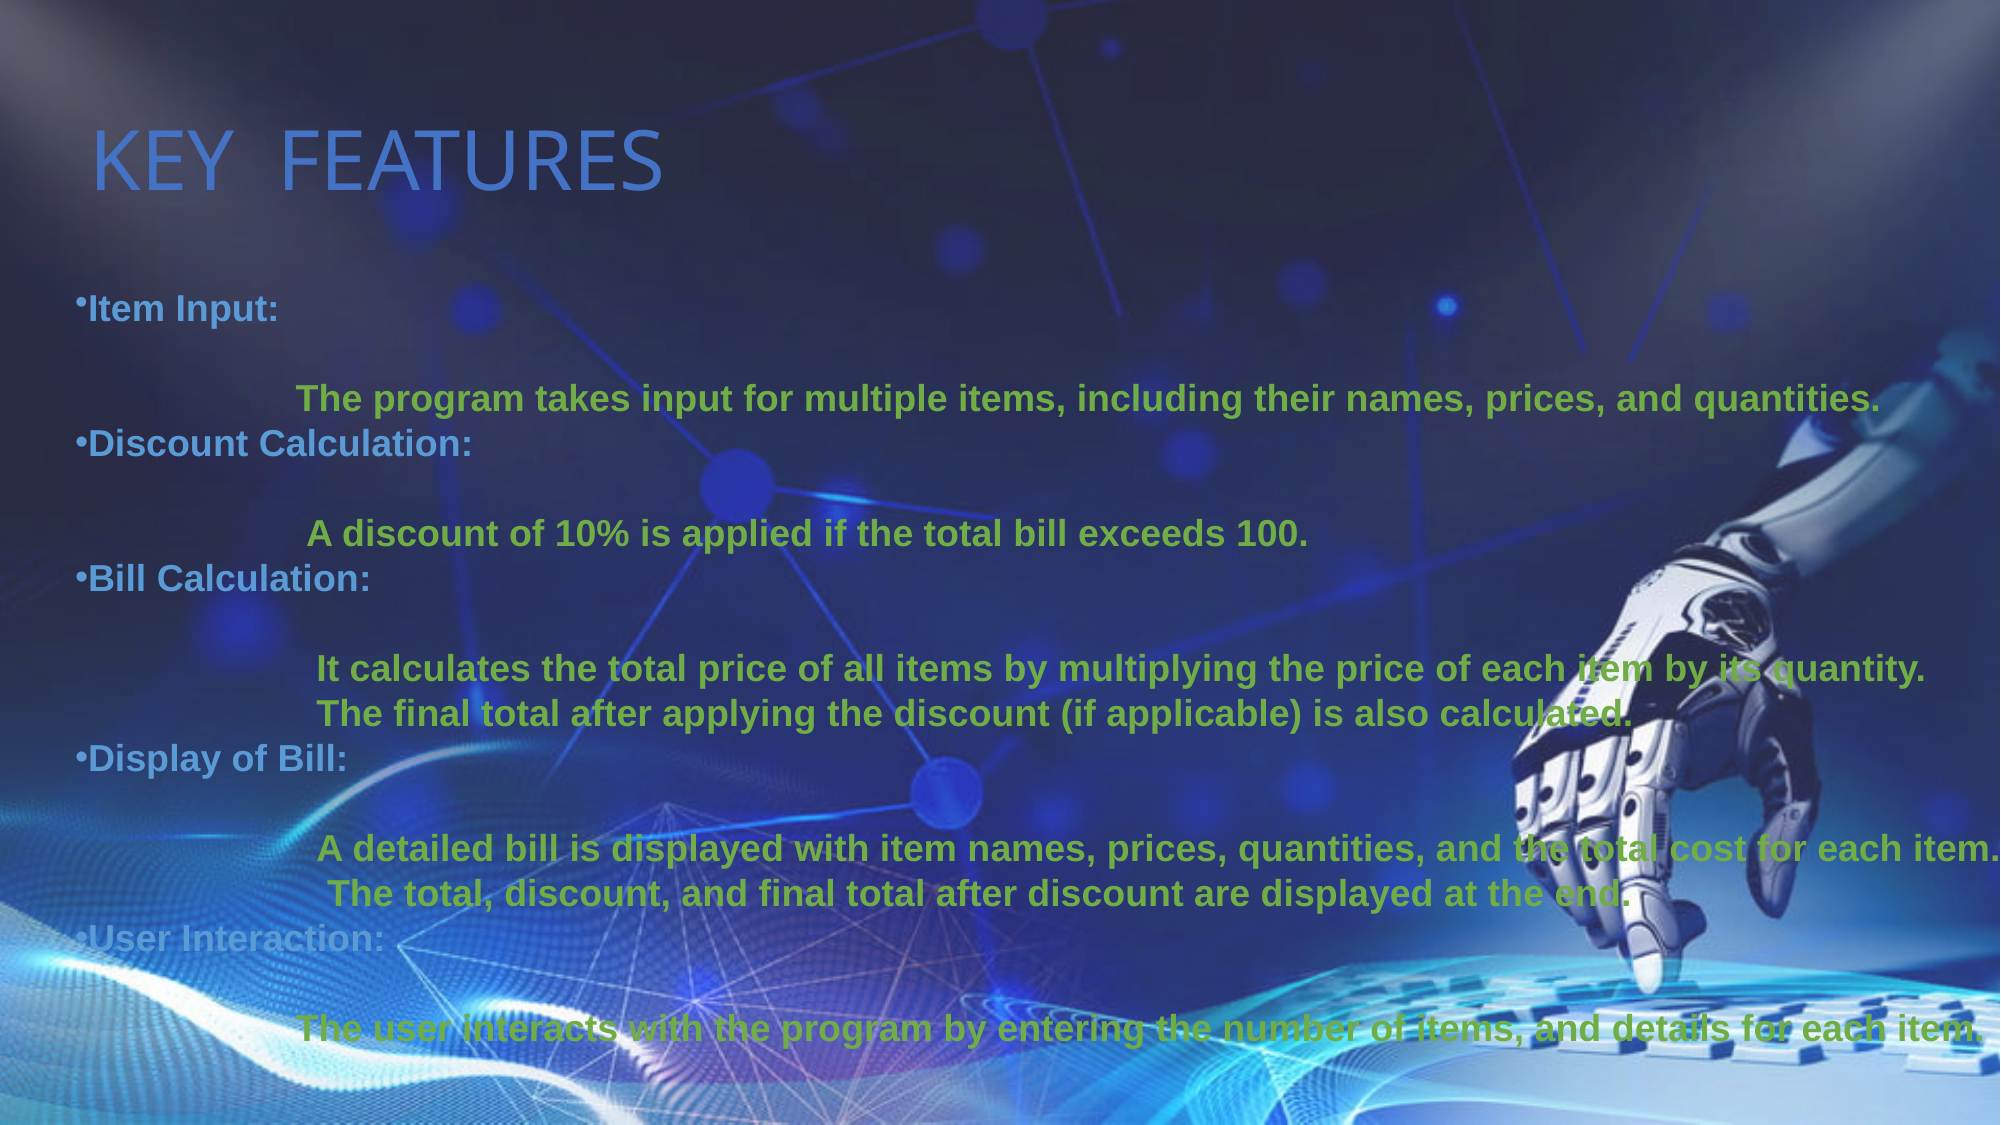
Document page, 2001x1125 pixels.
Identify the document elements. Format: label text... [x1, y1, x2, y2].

title KEY FEATURES [74, 55, 1800, 273]
list Item Input: The program takes input for multiple items, including their names, prices, and quantities. Discount Calculation: A discount of 10% is applied if the total bill exceeds 100. Bill Calculation: It calculates the total price of all items by multiplying the price of each item by its quantity. The final total after applying the discount (if applicable) is also calculated. Display of Bill: A detailed bill is displayed with item names, prices, quantities, and the total cost for each item. The total, discount, and final total after discount are displayed at the end. User Interaction: The user interacts with the program by entering the number of items, and details for each item. [60, 276, 2000, 1102]
